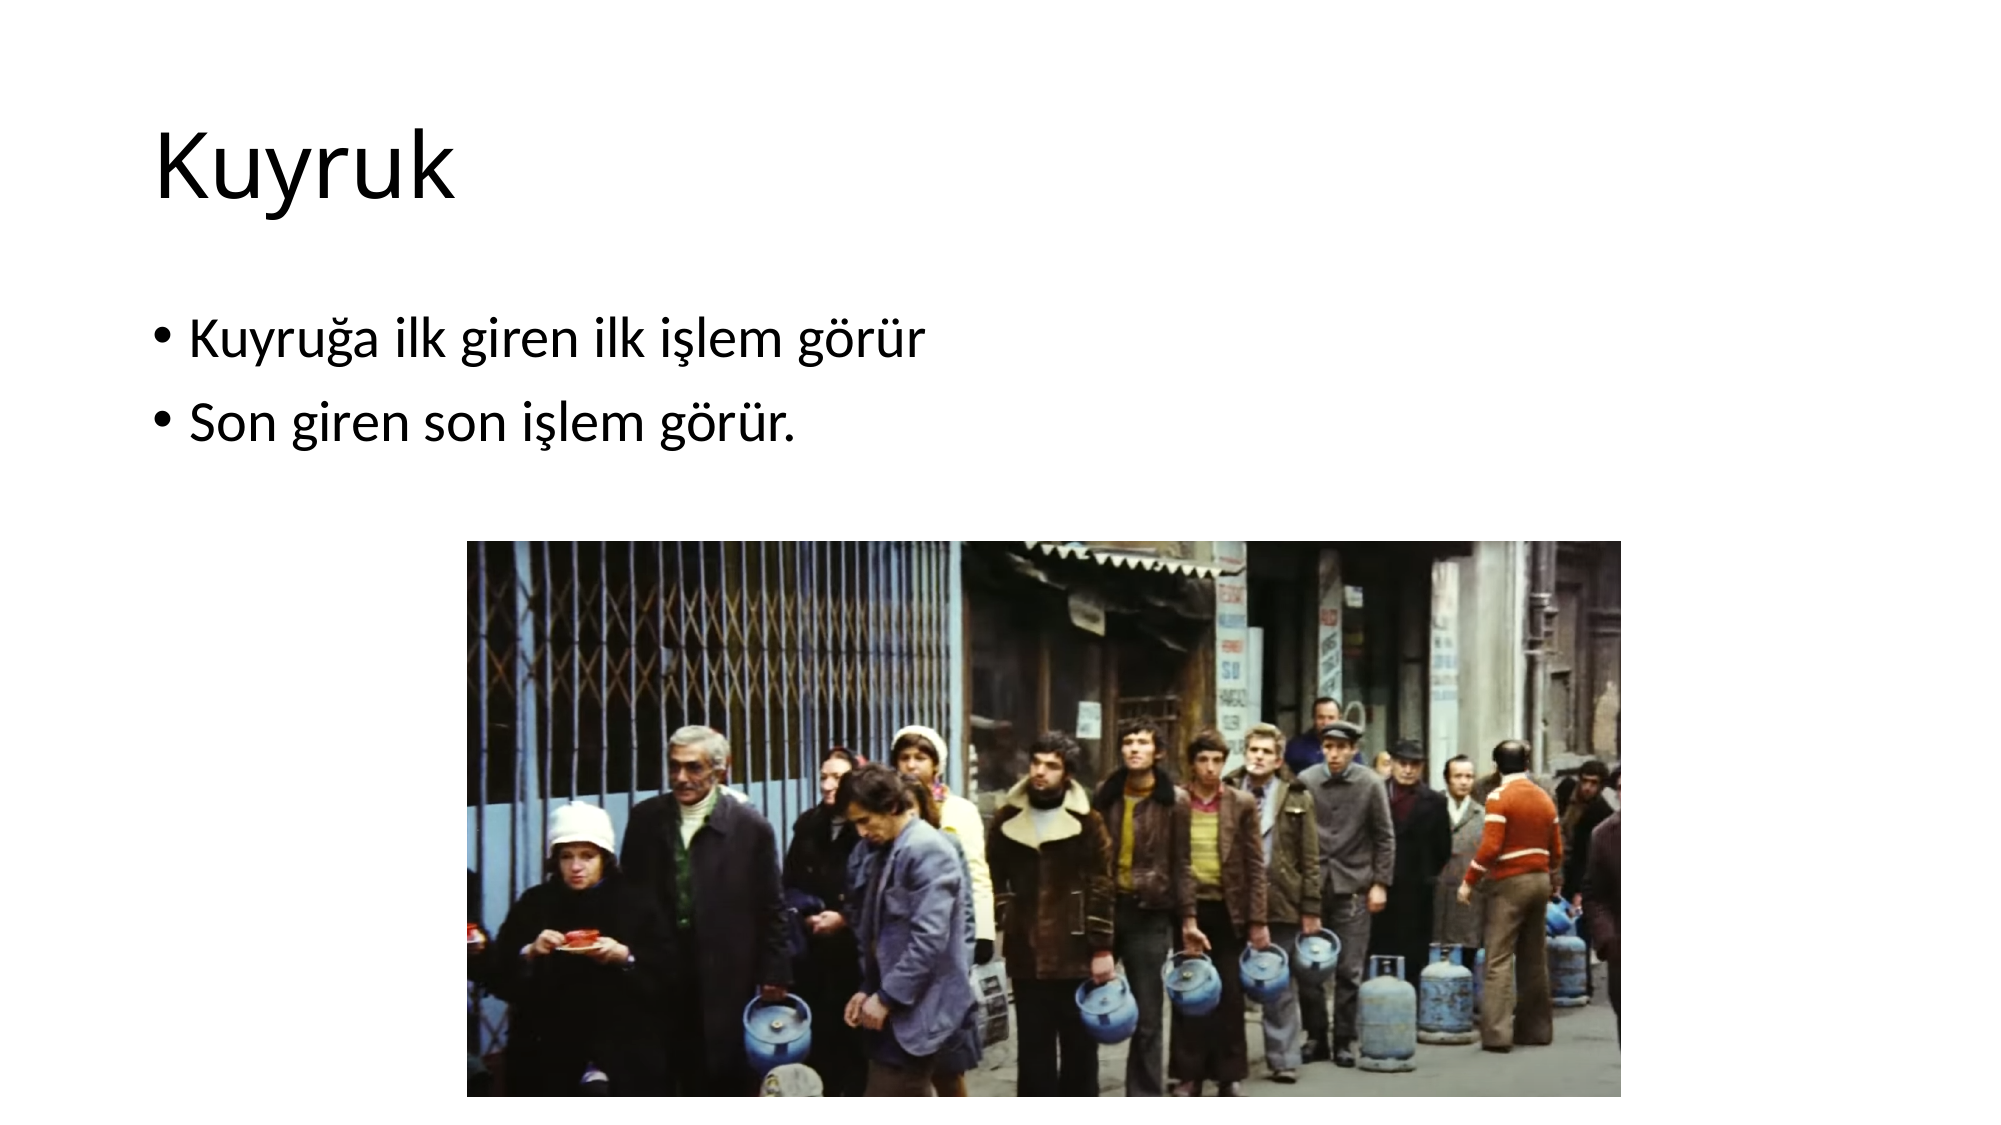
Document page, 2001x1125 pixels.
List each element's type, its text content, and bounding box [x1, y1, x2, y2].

picture [467, 541, 1621, 1097]
title Kuyruk [137, 59, 1863, 278]
list Kuyruğa ilk giren ilk işlem görür Son giren son işlem görür. [137, 299, 1863, 1014]
